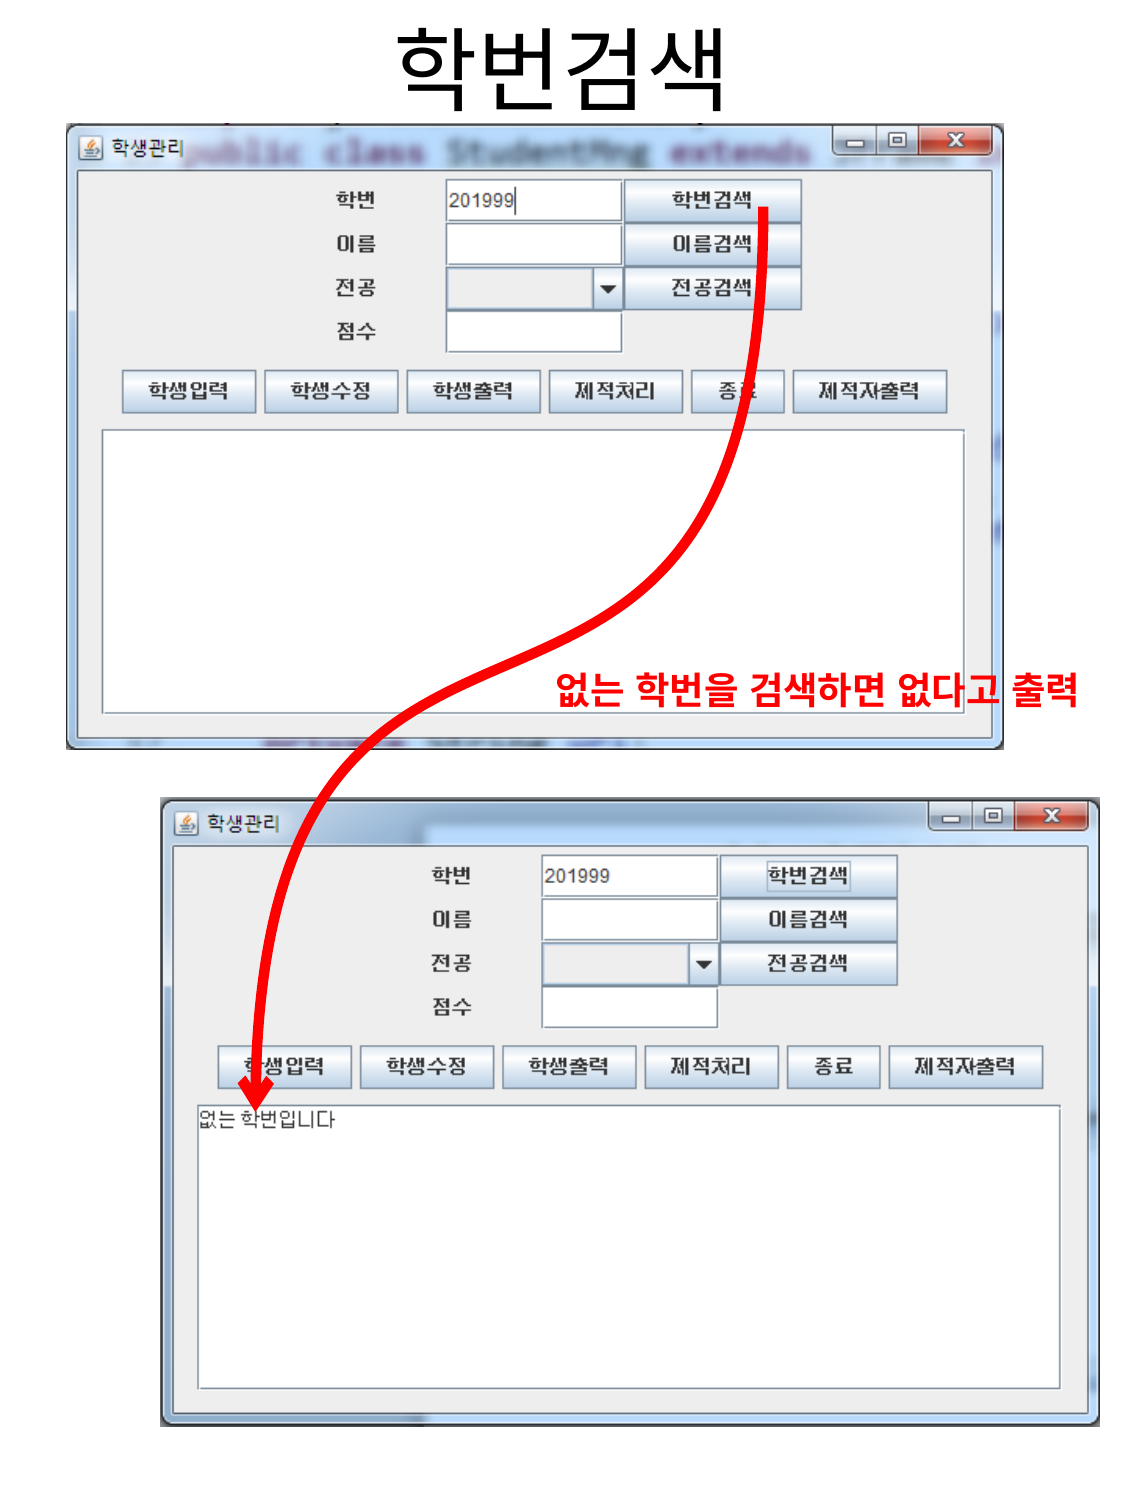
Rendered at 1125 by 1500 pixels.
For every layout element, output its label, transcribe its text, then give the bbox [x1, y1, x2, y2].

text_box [56, 405, 963, 914]
picture [160, 796, 1101, 1428]
picture [66, 123, 1005, 751]
text_box 없는 학번을 검색하면 없다고 출력 [1010, 659, 1096, 719]
title 학번검색 [0, 0, 1125, 136]
